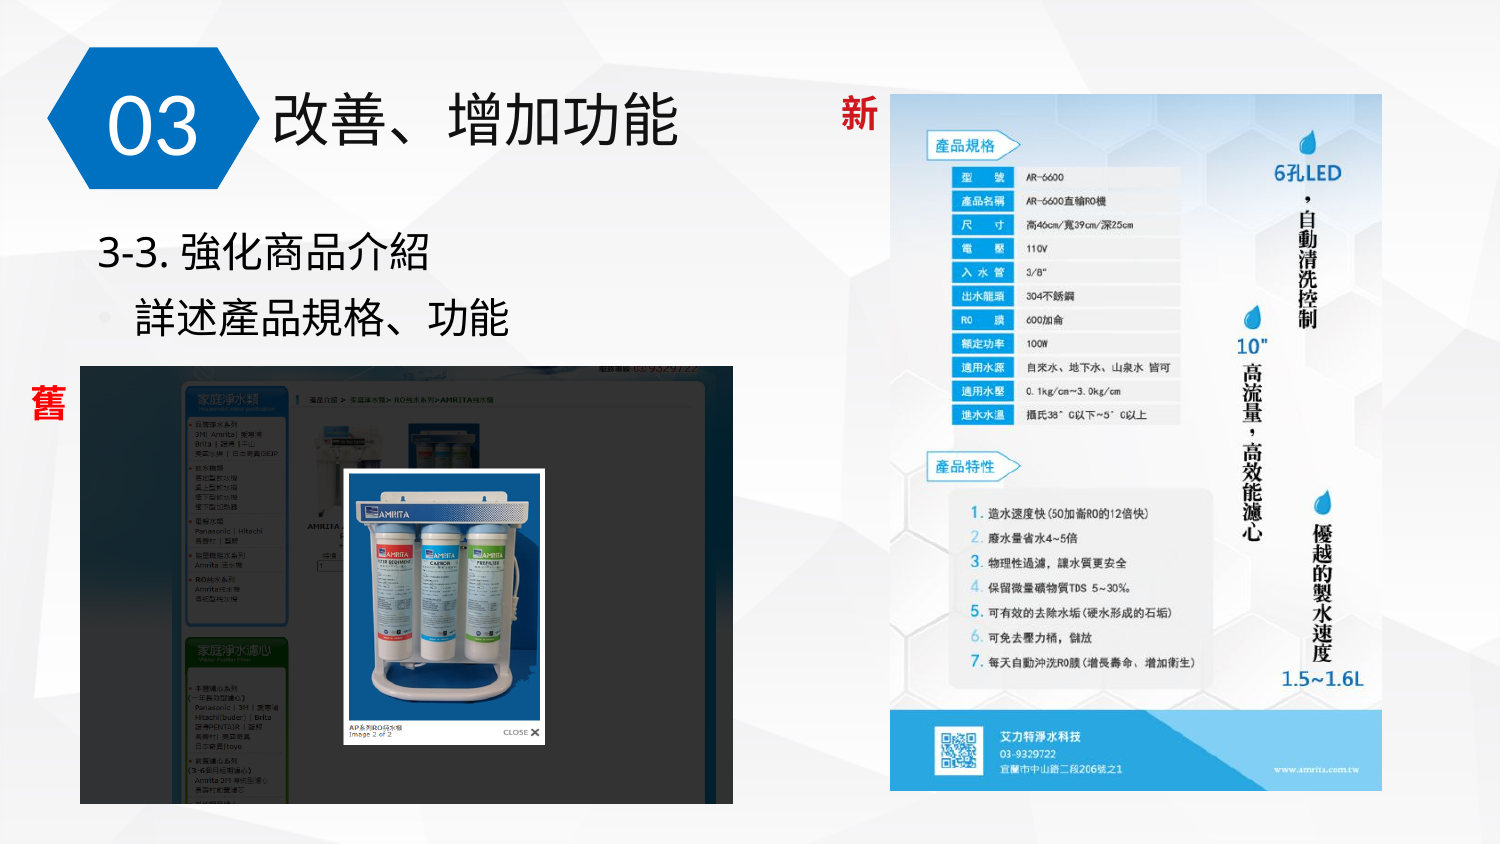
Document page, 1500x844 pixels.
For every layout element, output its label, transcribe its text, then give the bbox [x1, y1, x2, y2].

text_box 改善、增加功能 [271, 82, 885, 153]
text_box 3-3.強化商品介紹 詳述產品規格、功能 [82, 224, 885, 705]
text_box 舊 [15, 372, 75, 433]
picture [0, 0, 1500, 844]
text_box 新 [826, 82, 894, 143]
text_box 03 [45, 45, 262, 192]
text_box 改善、增加功能 [894, 82, 1077, 92]
